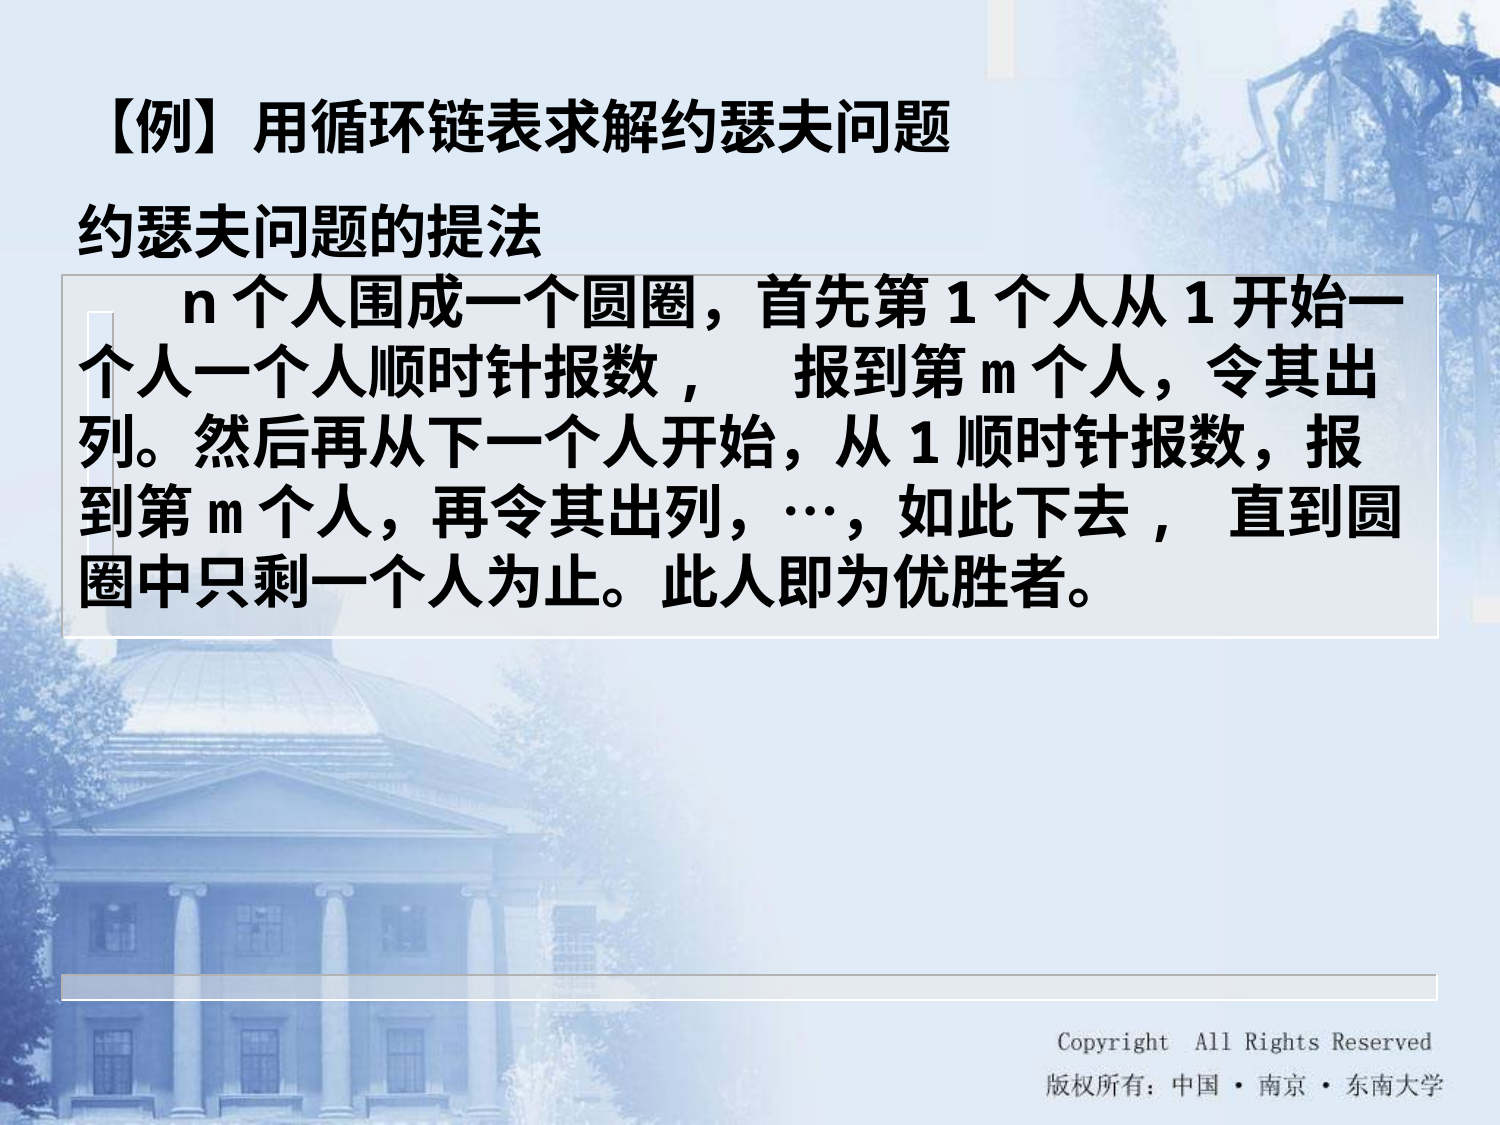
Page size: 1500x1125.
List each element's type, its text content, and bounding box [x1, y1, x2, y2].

text_box 约瑟夫问题的提法 n个人围成一个圆圈，首先第1个人从1开始一个人一个人顺时针报数, 报到第m个人，令其出列。然后再从下一个人开始，从1顺时针报数，报到第m个人，再令其出列，…，如此下去, 直到圆圈中只剩一个人为止。此人即为优胜者。 [62, 187, 1425, 650]
picture [0, 0, 1500, 1125]
text_box 【例】用循环链表求解约瑟夫问题 [62, 75, 1188, 175]
